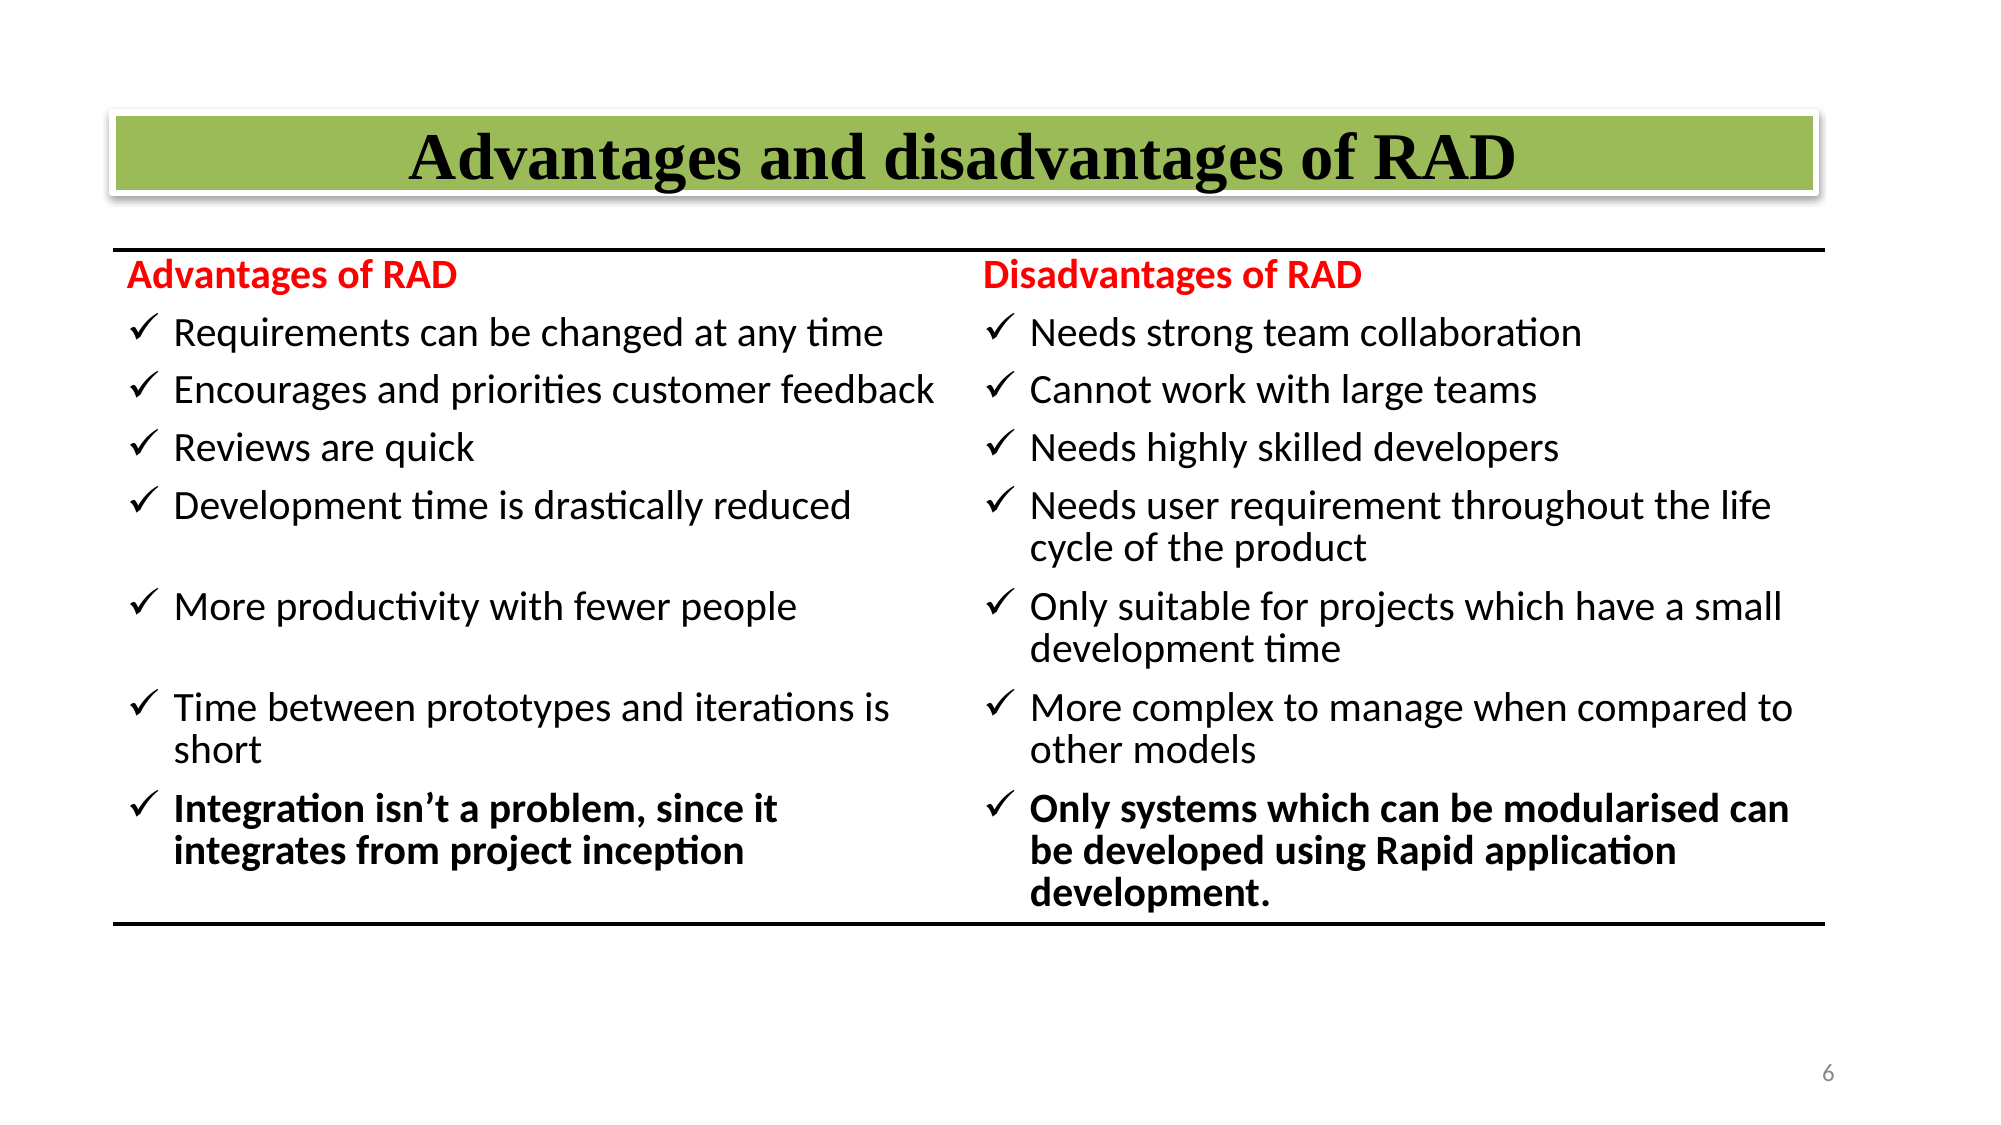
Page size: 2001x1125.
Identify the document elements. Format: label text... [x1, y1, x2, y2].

table_cell Needs highly skilled developers [969, 423, 1825, 481]
table_cell Cannot work with large teams [969, 365, 1825, 423]
table_header Disadvantages of RAD [969, 252, 1825, 308]
table_cell More complex to manage when compared to other models [969, 683, 1825, 784]
table_cell Requirements can be changed at any time [113, 308, 969, 365]
table_cell Only suitable for projects which have a small development time [969, 582, 1825, 683]
table_cell Development time is drastically reduced [113, 481, 969, 582]
table_header Advantages of RAD [113, 252, 969, 308]
title Advantages and disadvantages of RAD [109, 109, 1819, 196]
table_cell Needs user requirement throughout the life cycle of the product [969, 481, 1825, 582]
table_cell Encourages and priorities customer feedback [113, 365, 969, 423]
table_cell Only systems which can be modularised can be developed using Rapid application development. [969, 784, 1825, 922]
table_cell Time between prototypes and iterations is short [113, 683, 969, 784]
slide_number 6 [1815, 1060, 1854, 1090]
table_cell Needs strong team collaboration [969, 308, 1825, 365]
table_cell More productivity with fewer people [113, 582, 969, 683]
table_cell Reviews are quick [113, 423, 969, 481]
table_cell Integration isn’t a problem, since it integrates from project inception [113, 784, 969, 922]
